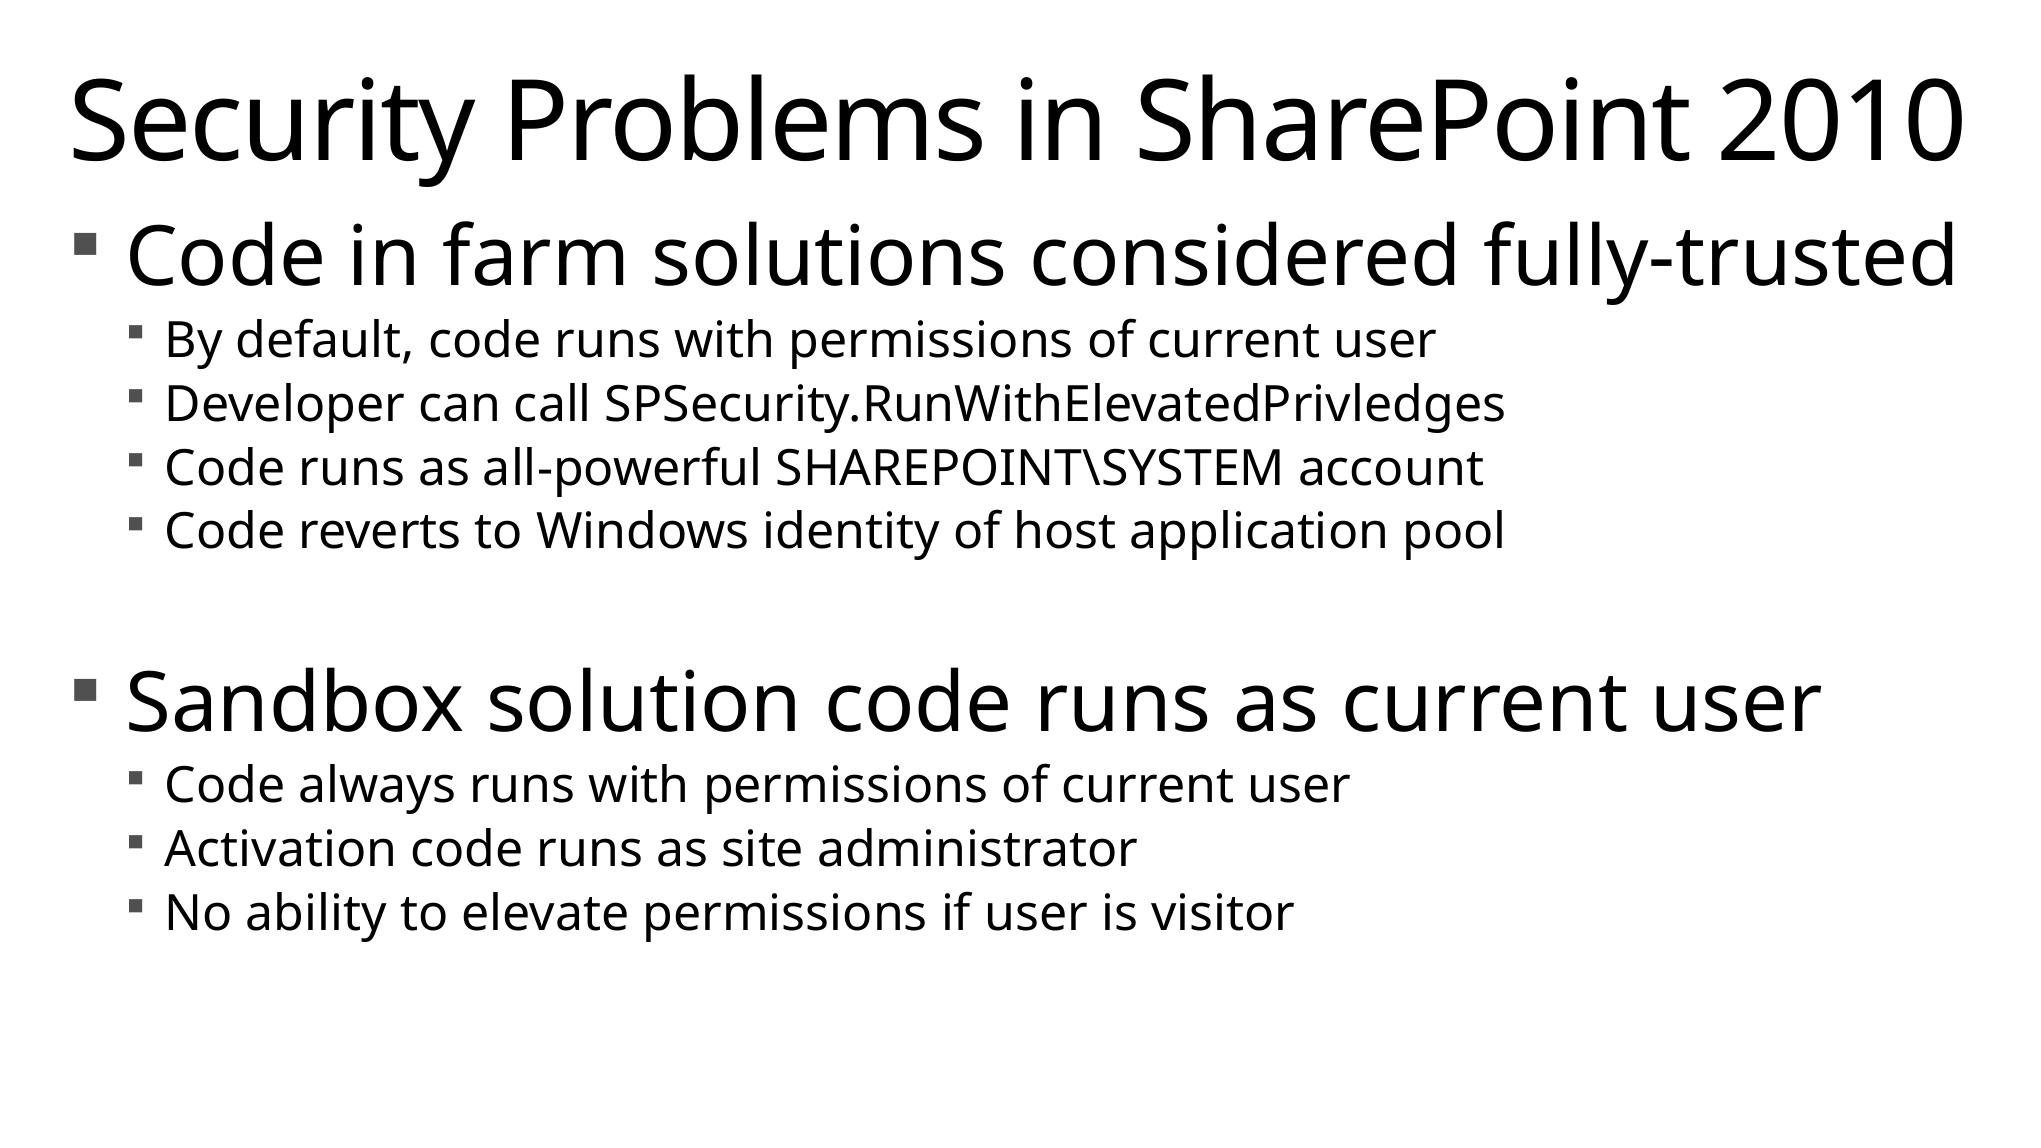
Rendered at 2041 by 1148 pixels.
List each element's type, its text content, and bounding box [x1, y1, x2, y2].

list Code in farm solutions considered fully-trusted By default, code runs with permissions of current user Developer can call SPSecurity.RunWithElevatedPrivledges Code runs as all-powerful SHAREPOINT\SYSTEM account Code reverts to Windows identity of host application pool Sandbox solution code runs as current user Code always runs with permissions of current user Activation code runs as site administrator No ability to elevate permissions if user is visitor [45, 199, 1996, 565]
title Security Problems in SharePoint 2010 [45, 48, 1996, 199]
